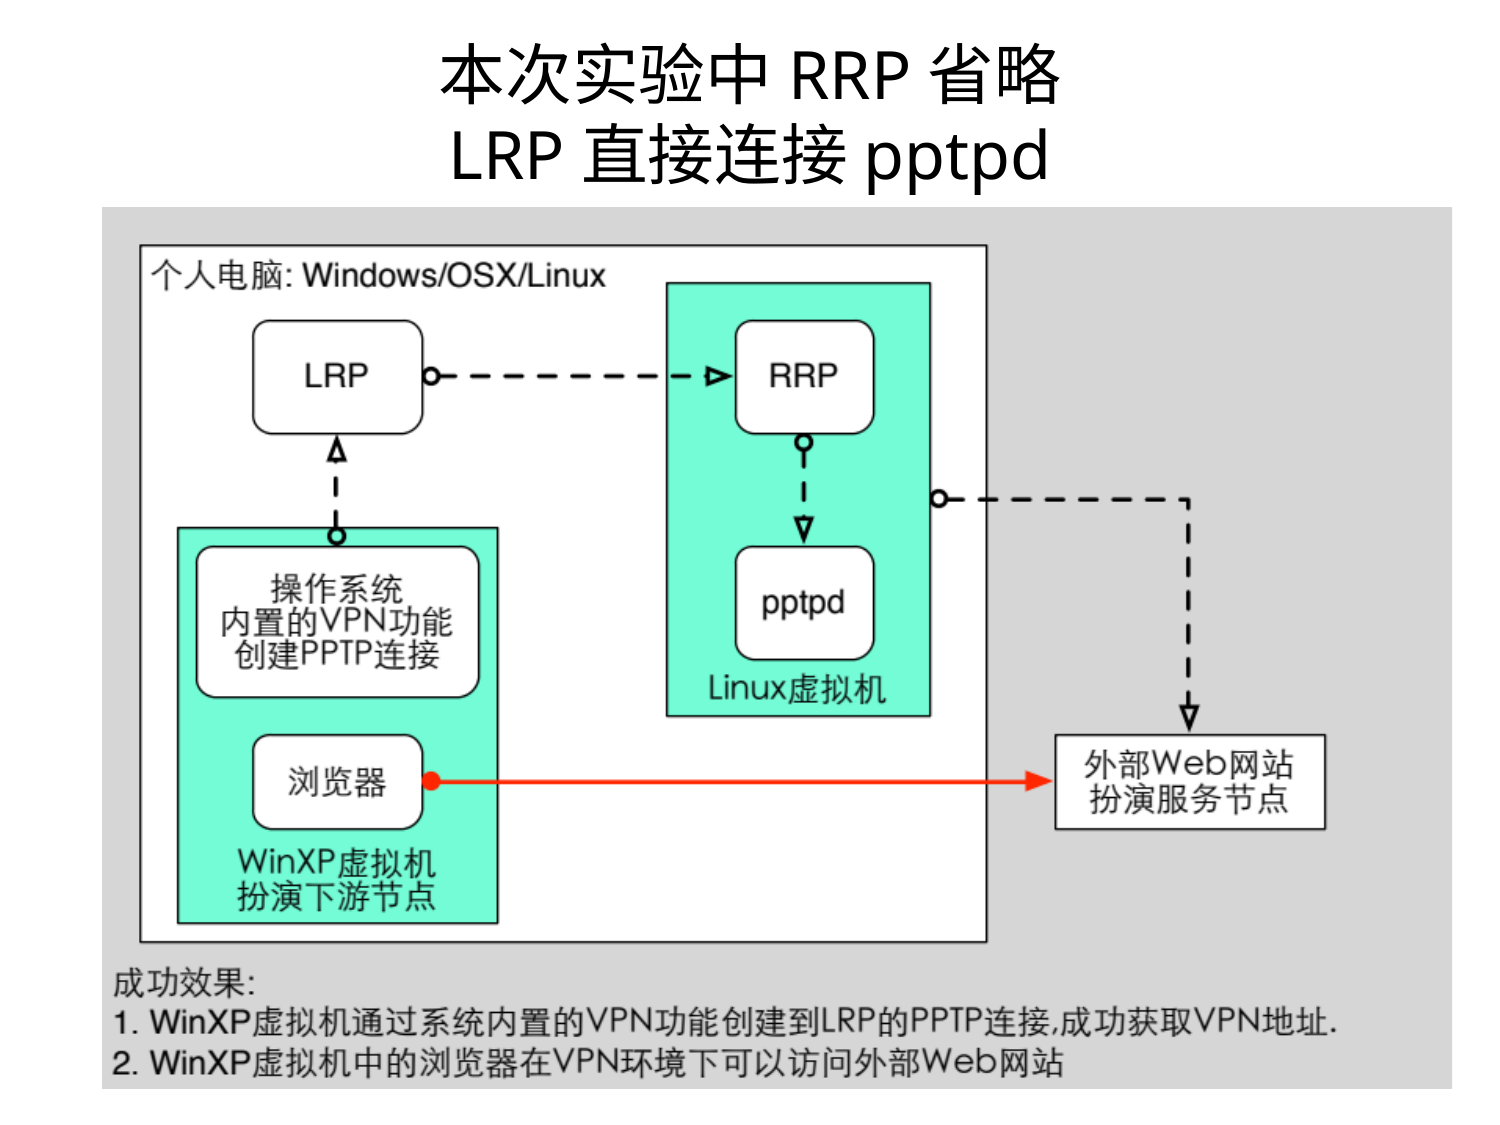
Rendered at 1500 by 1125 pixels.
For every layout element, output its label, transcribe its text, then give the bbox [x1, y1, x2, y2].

title 本次实验中RRP省略 LRP直接连接pptpd [75, 19, 1425, 208]
picture [101, 206, 1453, 1089]
